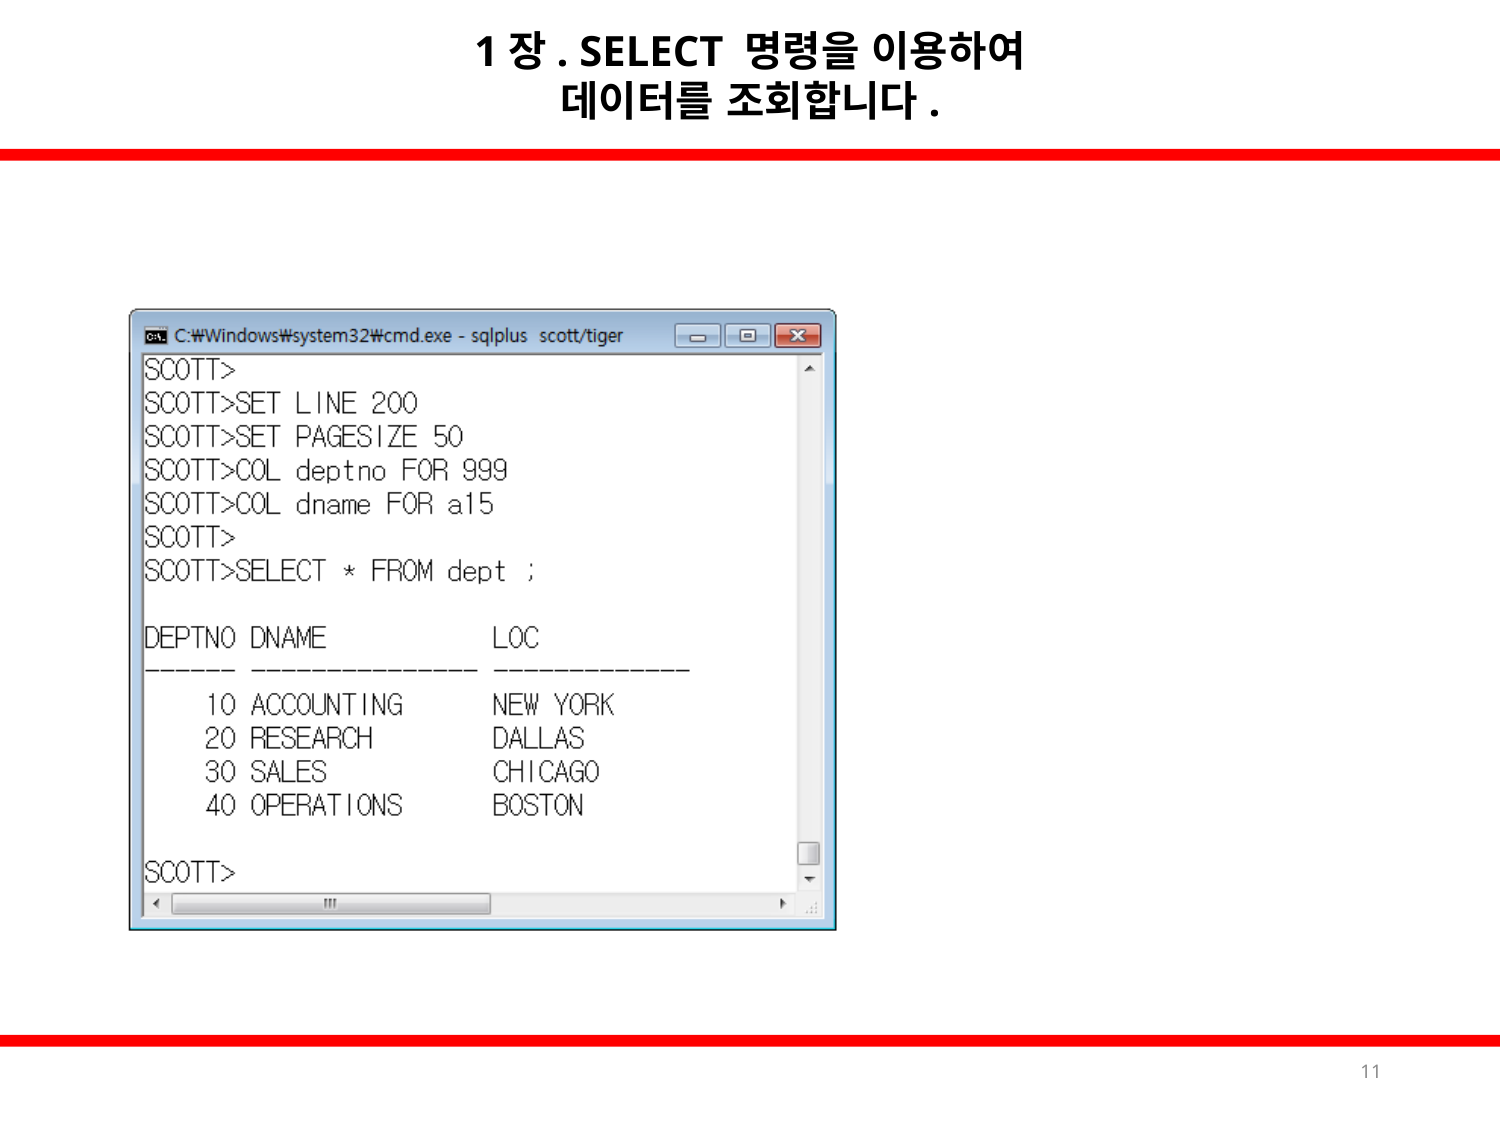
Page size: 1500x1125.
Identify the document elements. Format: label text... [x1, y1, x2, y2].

text_box [0, 1034, 1500, 1048]
picture [123, 302, 845, 941]
slide_number 11 [1059, 1042, 1397, 1103]
text_box 1장. SELECT 명령을 이용하여 데이터를 조회합니다. [253, 0, 1259, 150]
text_box [0, 148, 1500, 162]
